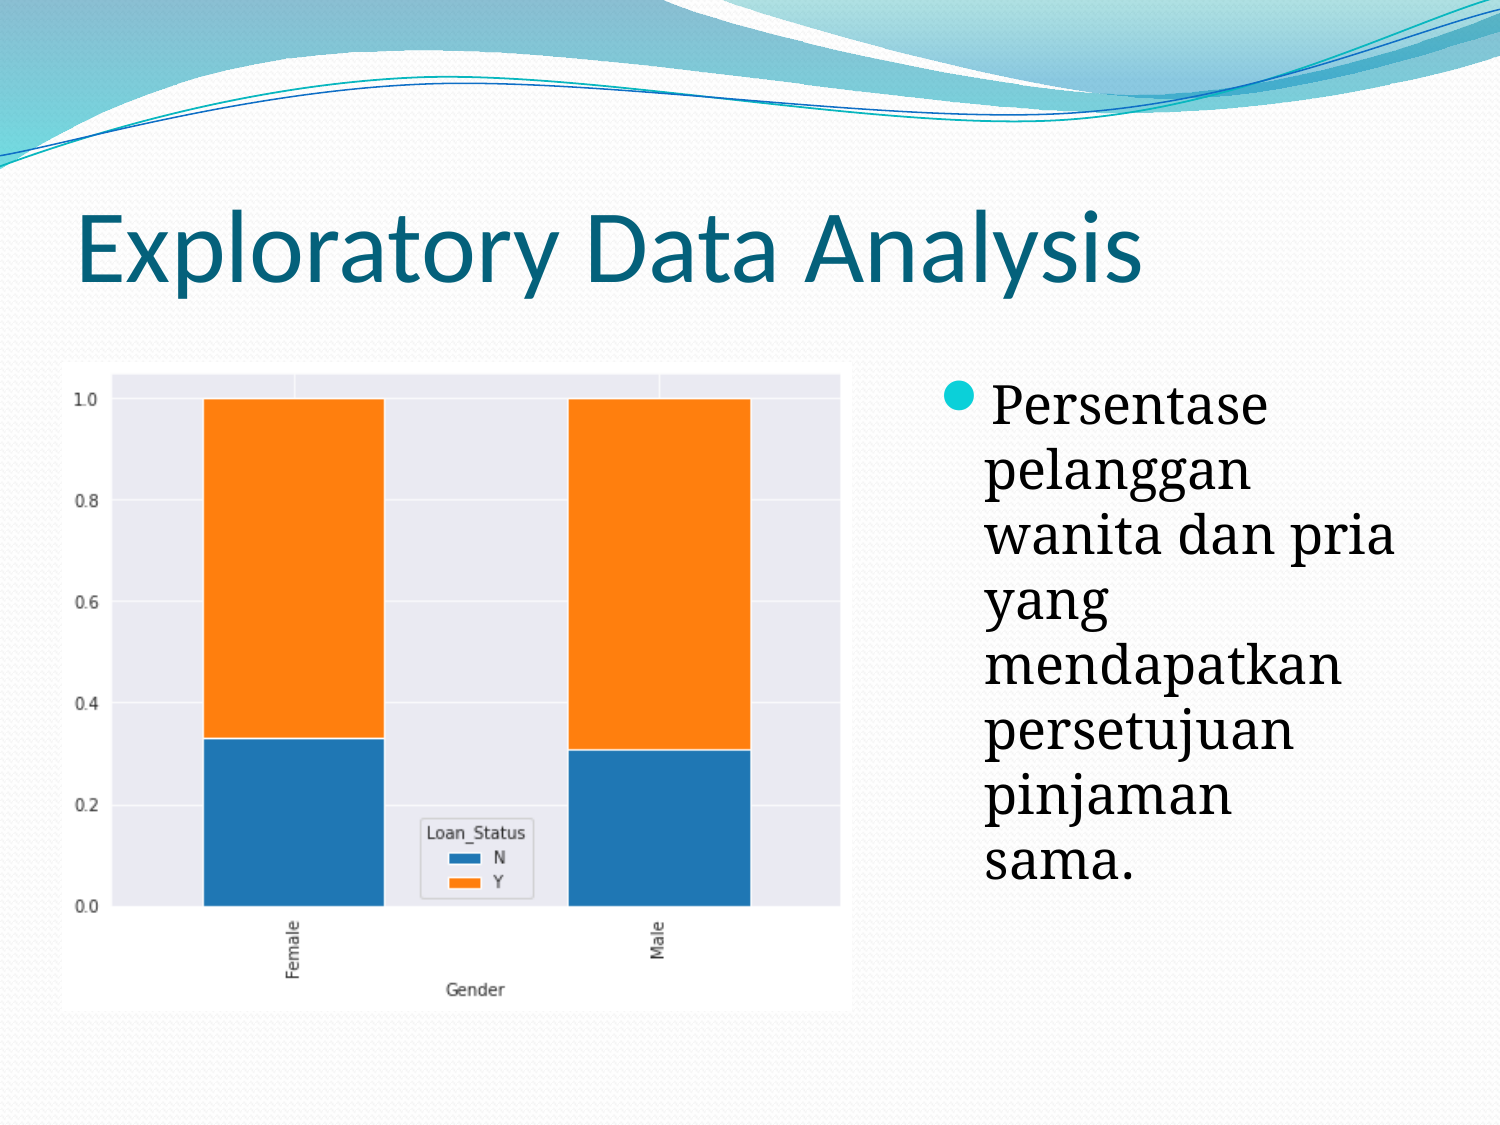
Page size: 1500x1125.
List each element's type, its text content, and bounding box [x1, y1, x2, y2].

list Persentase pelanggan wanita dan pria yang mendapatkan persetujuan pinjaman sama. [924, 362, 1413, 1045]
title Exploratory Data Analysis [75, 115, 1425, 303]
picture [62, 362, 852, 1012]
